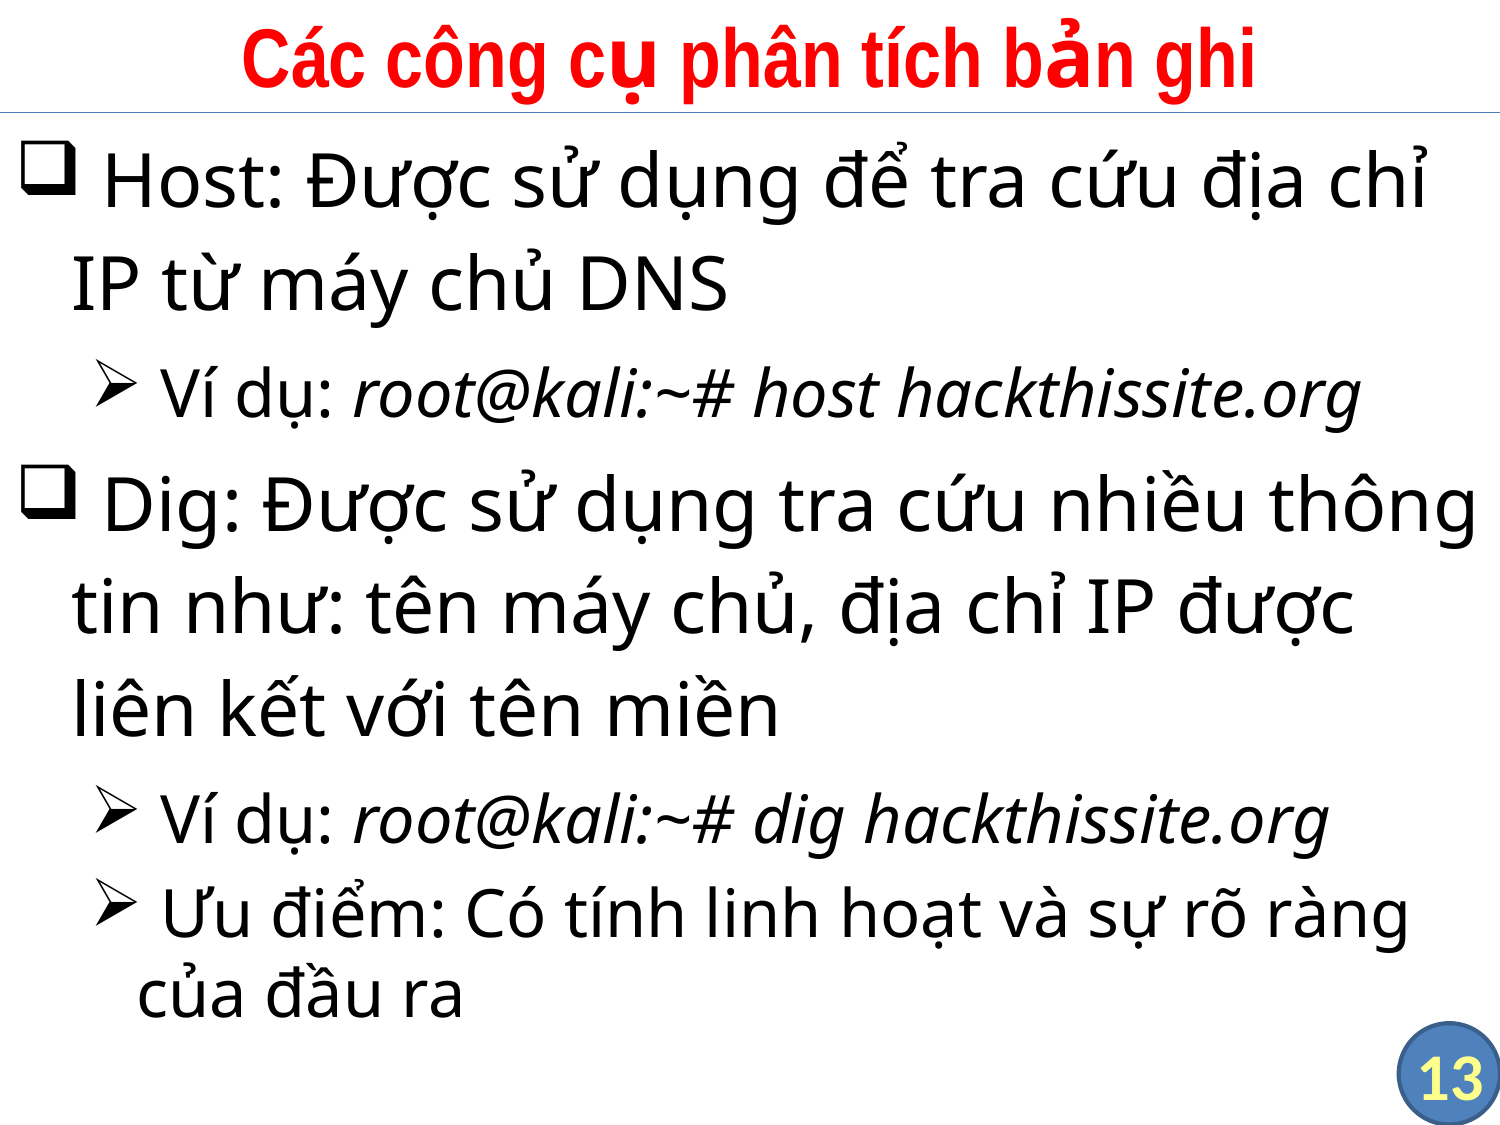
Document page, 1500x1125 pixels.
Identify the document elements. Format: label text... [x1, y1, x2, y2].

title Các công cụ phân tích bản ghi [0, 0, 1500, 113]
list Host: Được sử dụng để tra cứu địa chỉ IP từ máy chủ DNS Ví dụ: root@kali:~# host hackthissite.org Dig: Được sử dụng tra cứu nhiều thông tin như: tên máy chủ, địa chỉ IP được liên kết với tên miền Ví dụ: root@kali:~# dig hackthissite.org Ưu điểm: Có tính linh hoạt và sự rõ ràng của đầu ra [0, 113, 1500, 1125]
slide_number 13 [1399, 1023, 1500, 1125]
